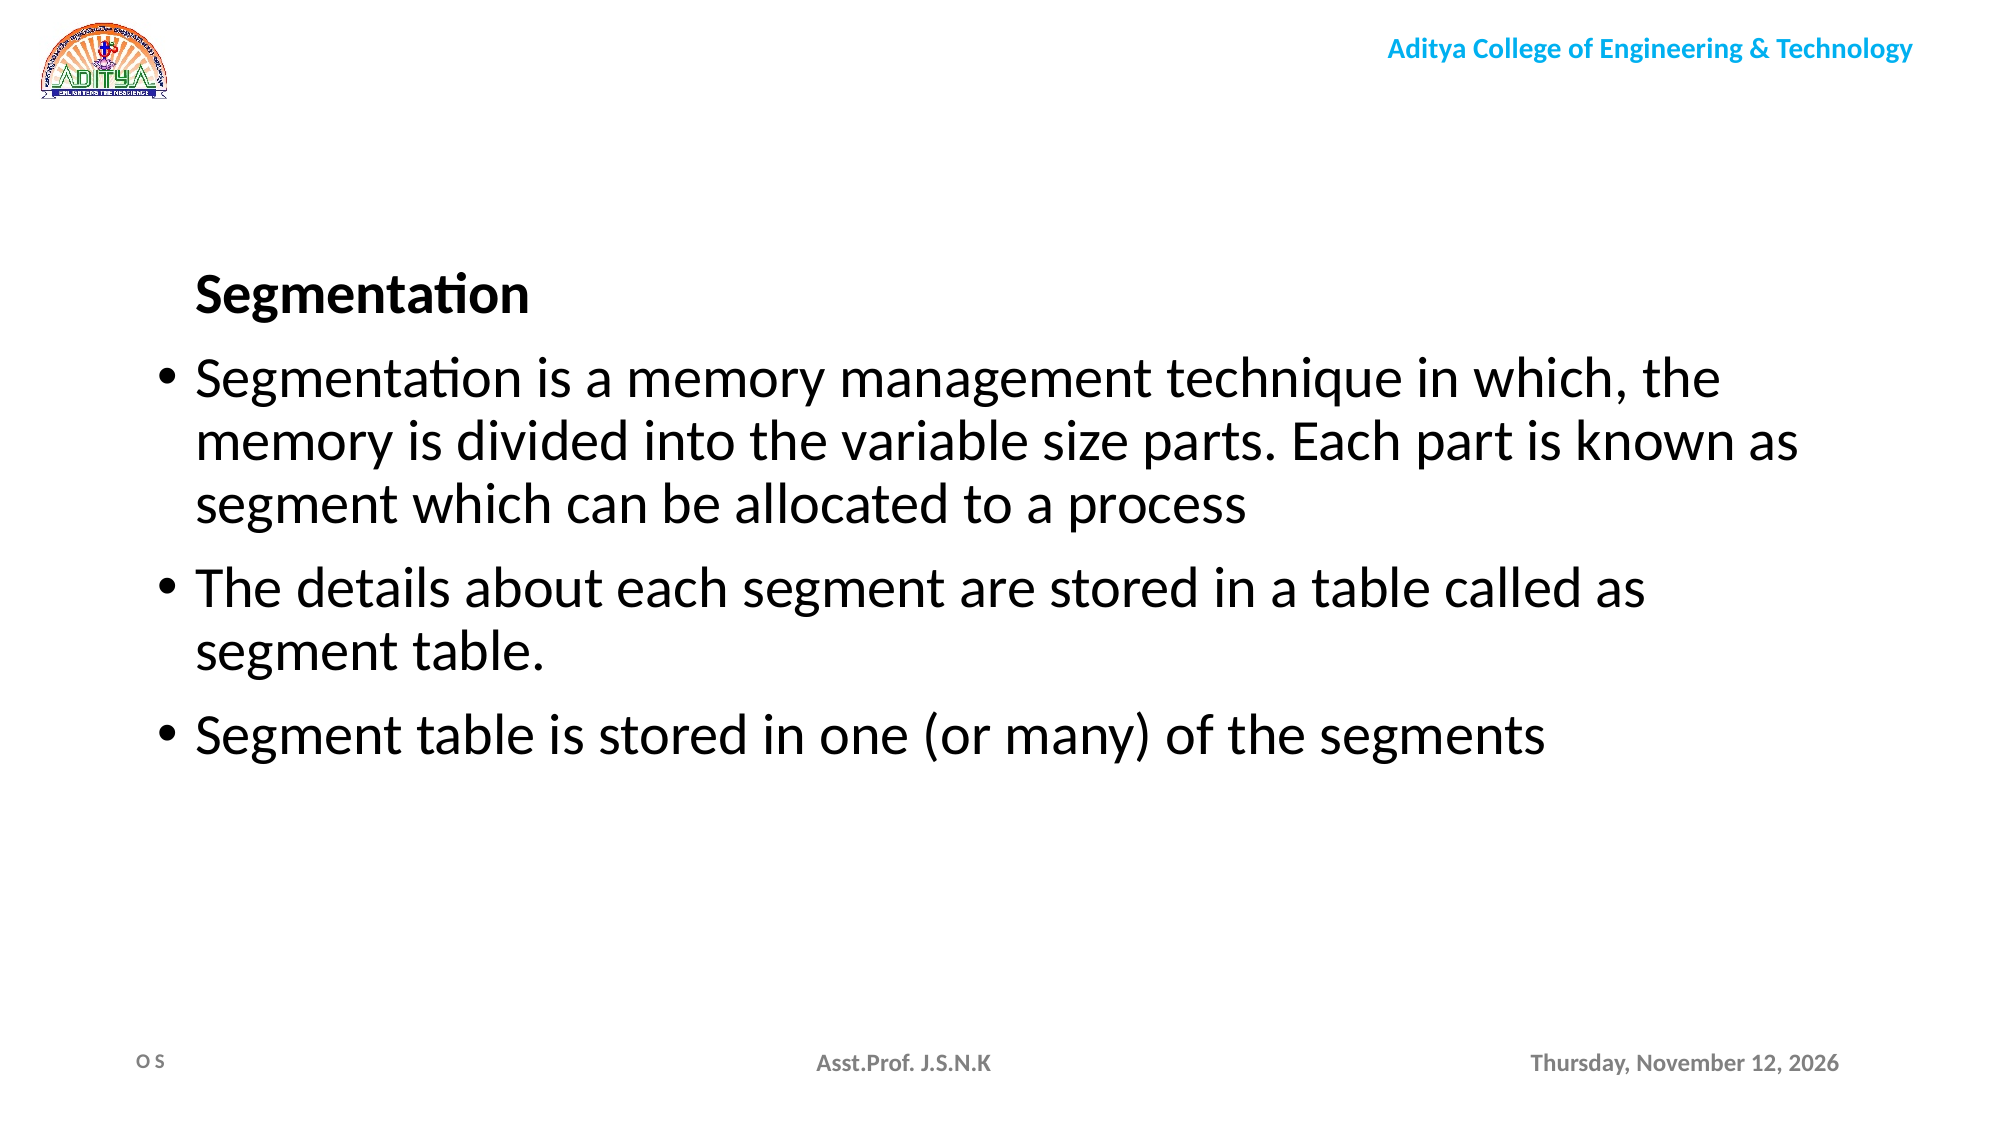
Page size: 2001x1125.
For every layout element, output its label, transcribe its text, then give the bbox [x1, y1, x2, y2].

footer Asst.Prof. J.S.N.K [678, 1031, 1129, 1092]
list Segmentation Segmentation is a memory management technique in which, the memory is divided into the variable size parts. Each part is known as segment which can be allocated to a process The details about each segment are stored in a table called as segment table. Segment table is stored in one (or many) of the segments [142, 256, 1868, 1000]
picture [39, 22, 168, 99]
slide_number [1515, 1031, 1861, 1092]
